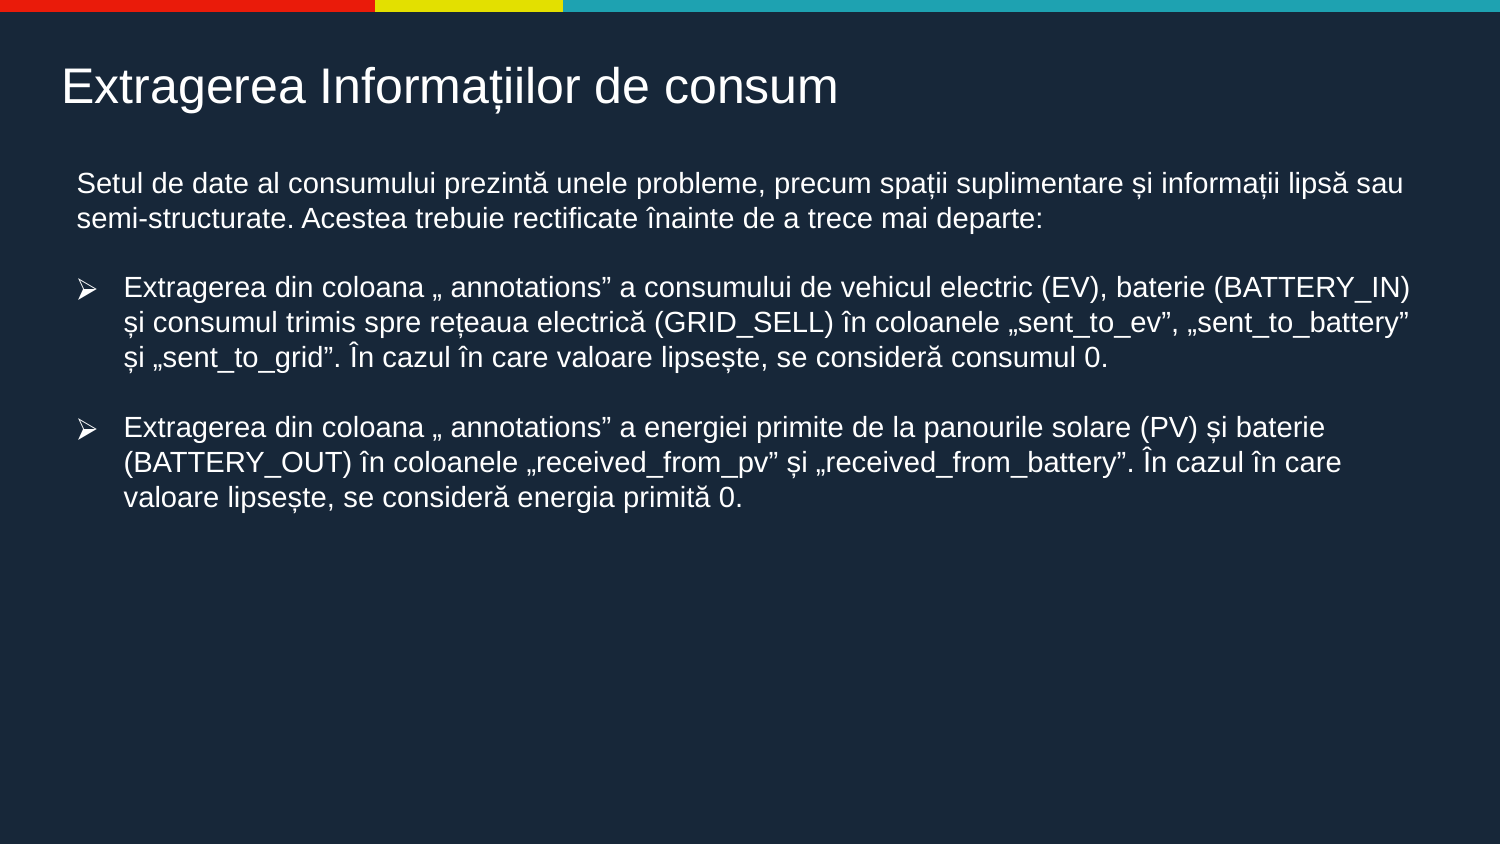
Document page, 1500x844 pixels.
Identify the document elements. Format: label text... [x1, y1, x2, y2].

text_box Setul de date al consumului prezintă unele probleme, precum spații suplimentare și informații lipsă sau semi-structurate. Acestea trebuie rectificate înainte de a trece mai departe: Extragerea din coloana „ annotations” a consumului de vehicul electric (EV), baterie (BATTERY_IN) și consumul trimis spre rețeaua electrică (GRID_SELL) în coloanele „sent_to_ev”, „sent_to_battery” și „sent_to_grid”. În cazul în care valoare lipsește, se consideră consumul 0. Extragerea din coloana „ annotations” a energiei primite de la panourile solare (PV) și baterie (BATTERY_OUT) în coloanele „received_from_pv” și „received_from_battery”. În cazul în care valoare lipsește, se consideră energia primită 0. [61, 156, 1438, 521]
title Extragerea Informațiilor de consum [61, 62, 1438, 156]
